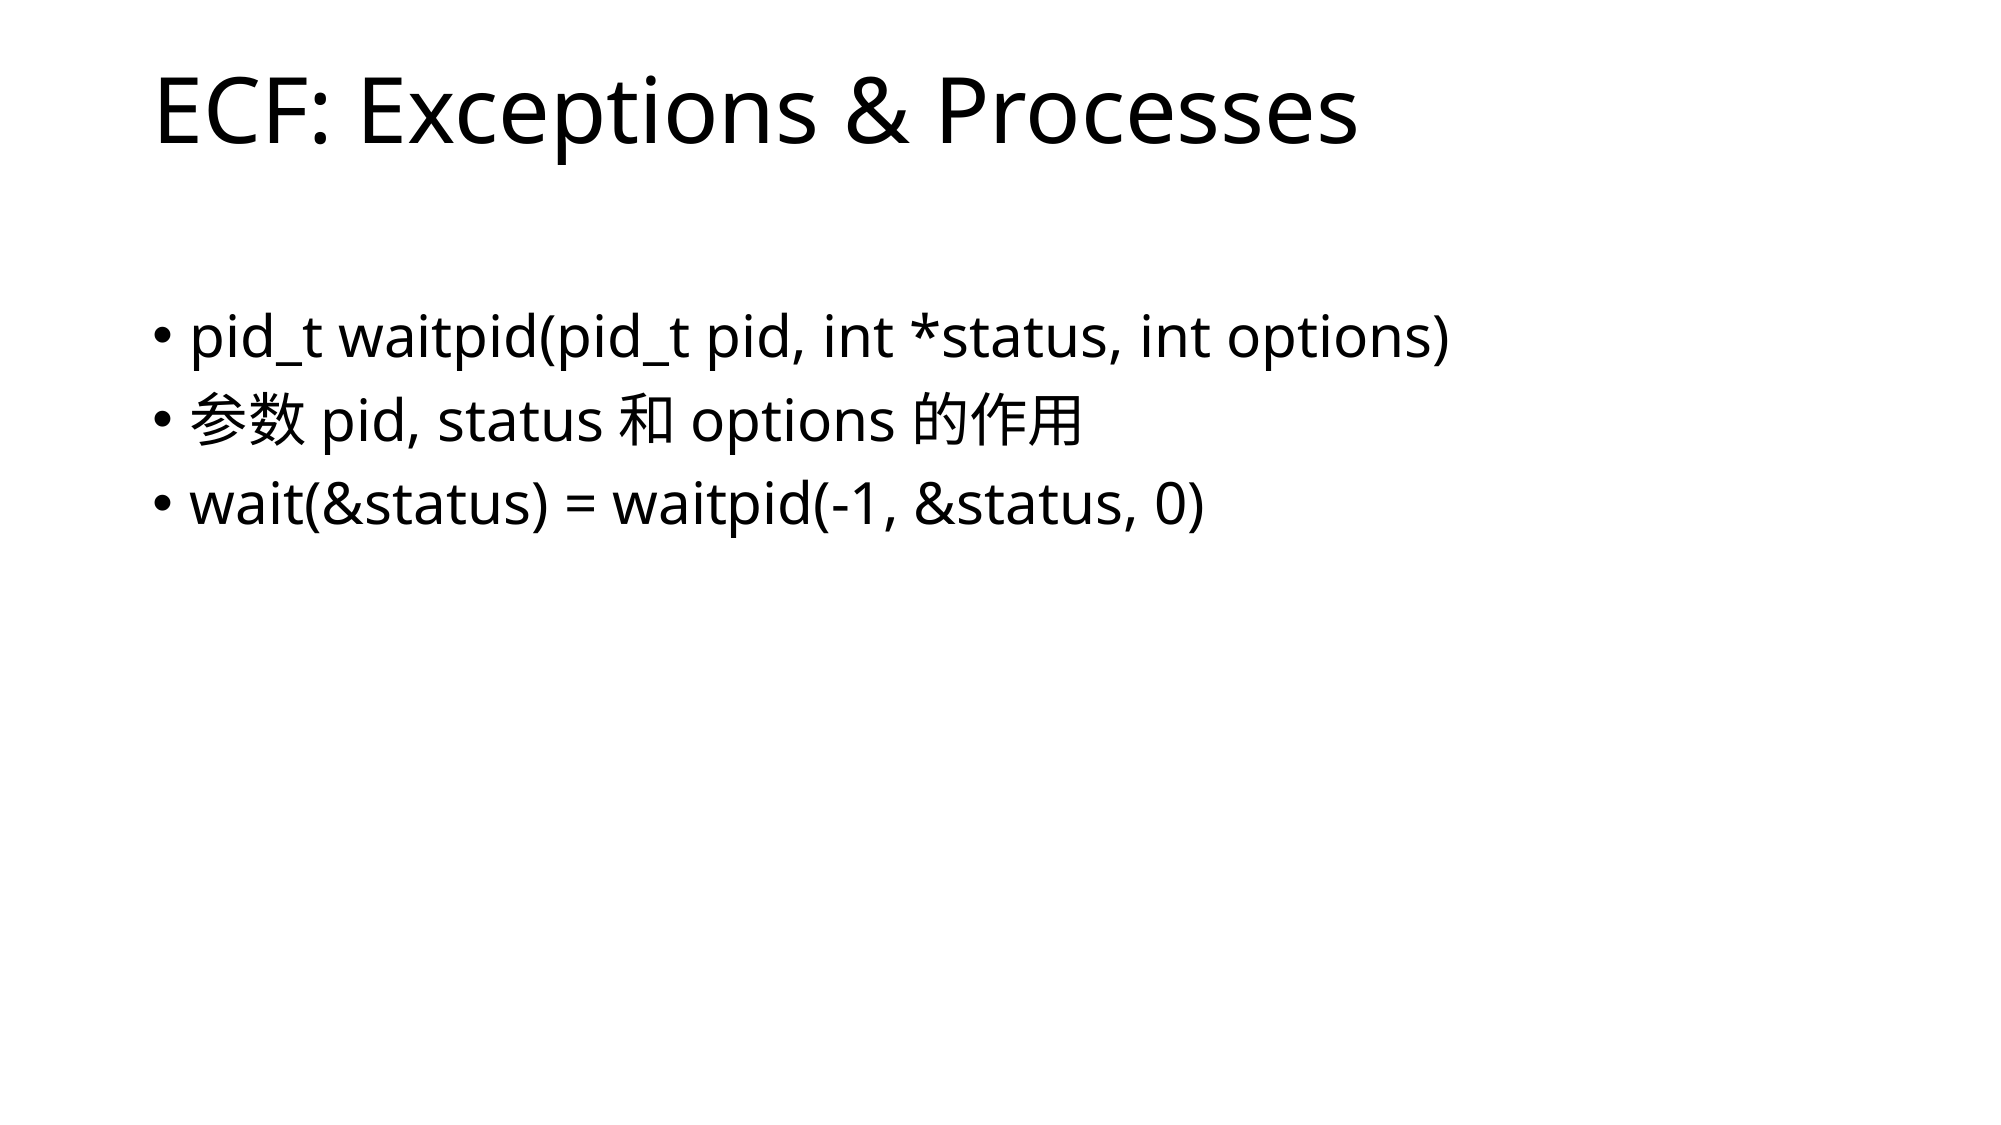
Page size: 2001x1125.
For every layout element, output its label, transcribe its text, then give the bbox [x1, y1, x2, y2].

title ECF: Exceptions & Processes [137, 59, 1863, 278]
list pid_t waitpid(pid_t pid, int *status, int options) 参数pid, status和options的作用 wait(&status) = waitpid(-1, &status, 0) [137, 299, 1863, 1014]
